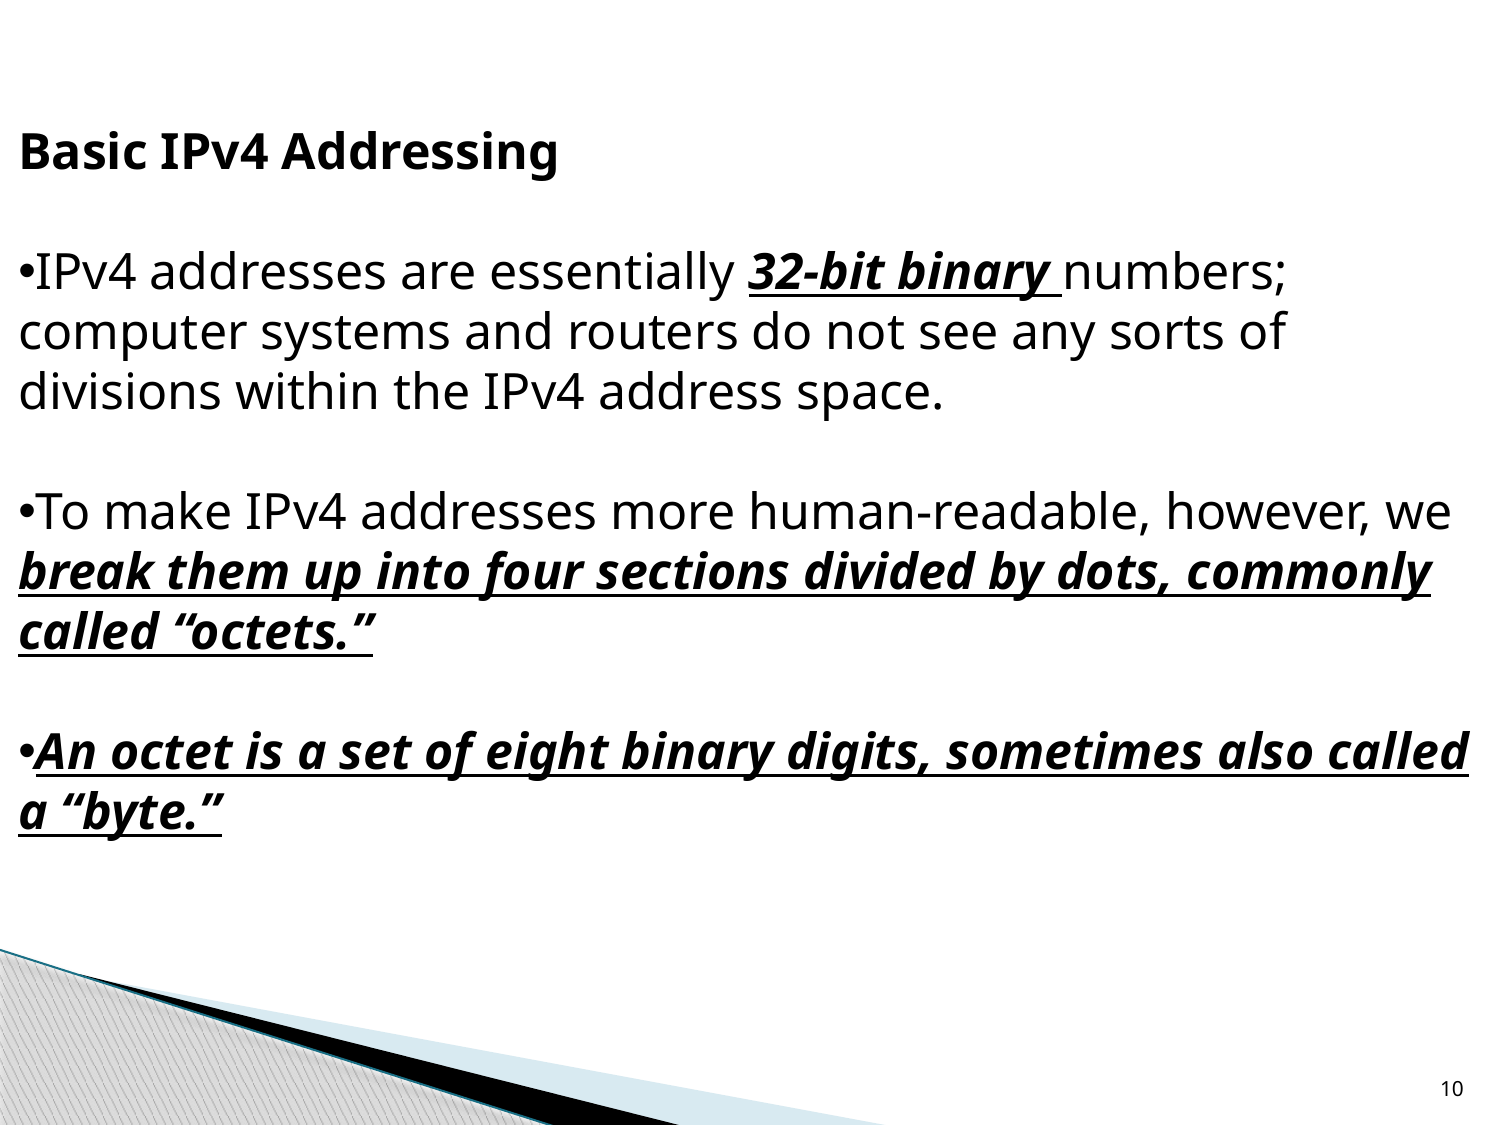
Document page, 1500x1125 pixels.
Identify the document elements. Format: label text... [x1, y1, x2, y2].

text_box Basic IPv4 Addressing IPv4 addresses are essentially 32-bit binary numbers; computer systems and routers do not see any sorts of divisions within the IPv4 address space. To make IPv4 addresses more human-readable, however, we break them up into four sections divided by dots, commonly called “octets.” An octet is a set of eight binary digits, sometimes also called a “byte.” [3, 112, 1500, 848]
slide_number 10 [1418, 1051, 1479, 1112]
